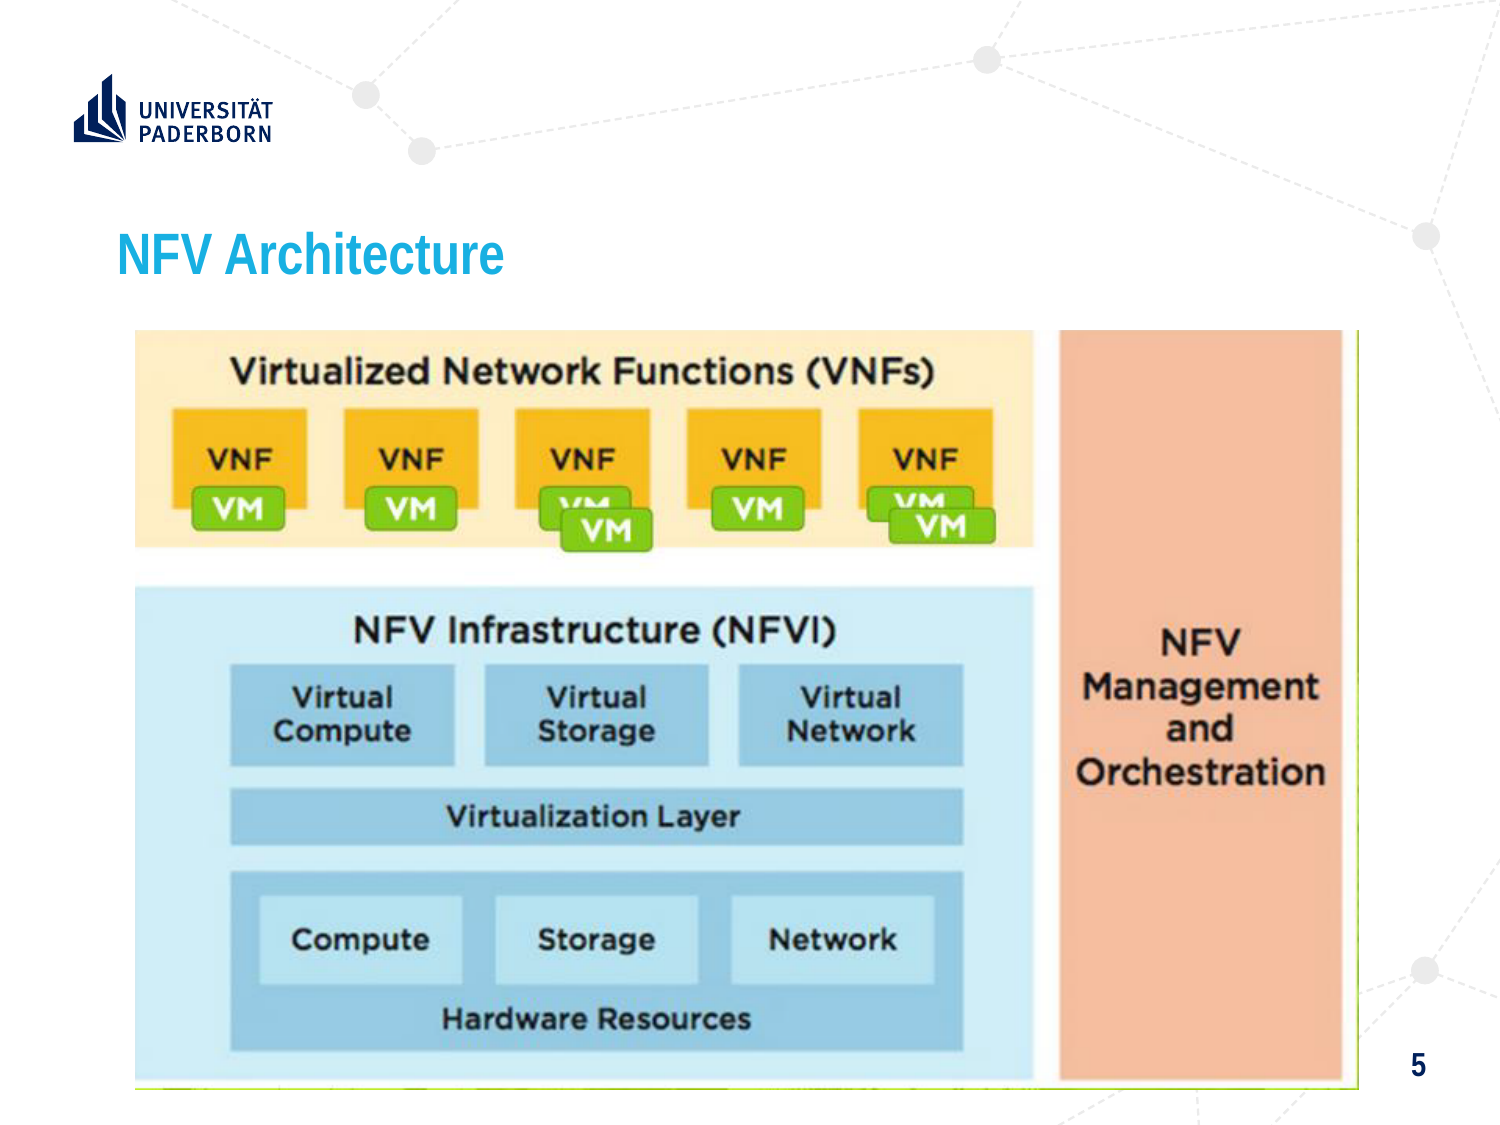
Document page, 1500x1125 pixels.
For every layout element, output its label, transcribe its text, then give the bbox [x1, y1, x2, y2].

title NFV Architecture [103, 222, 1456, 298]
picture [135, 330, 1359, 1090]
list [118, 320, 1382, 1067]
slide_number 5 [1308, 1042, 1427, 1091]
